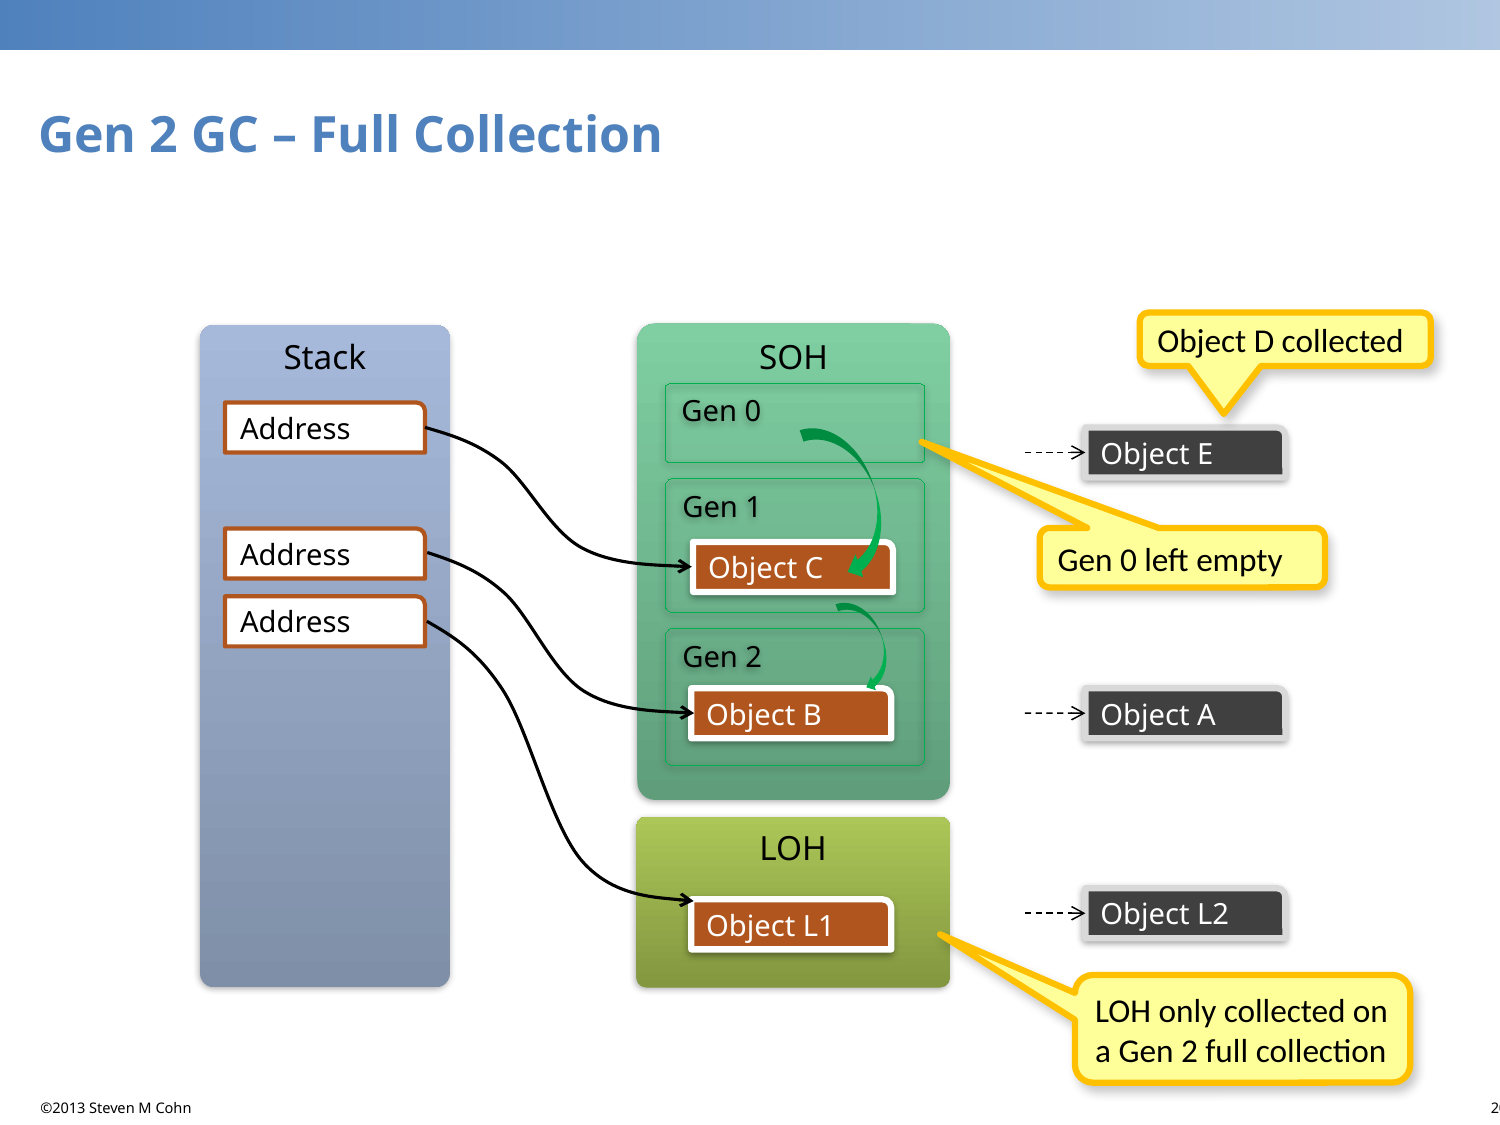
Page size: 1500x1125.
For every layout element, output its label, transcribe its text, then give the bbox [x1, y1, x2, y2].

text_box LOH [636, 816, 951, 988]
text_box [799, 428, 882, 577]
text_box Object L1 [688, 896, 895, 953]
text_box Stack [199, 324, 451, 988]
text_box Object A [1082, 685, 1289, 742]
text_box LOH only collected on a Gen 2 full collection [937, 931, 1414, 1086]
text_box Address [222, 594, 428, 649]
text_box Gen 0 left empty [918, 438, 1329, 591]
text_box Address [222, 400, 428, 455]
text_box [427, 552, 695, 720]
text_box Object E [1082, 424, 1289, 481]
text_box Gen 1 [665, 478, 925, 613]
text_box [424, 427, 692, 574]
text_box Address [222, 526, 428, 581]
text_box Gen 2 [665, 628, 925, 766]
text_box Gen 0 [665, 383, 925, 463]
text_box Object D collected [1136, 309, 1434, 418]
text_box SOH [637, 323, 950, 549]
text_box [426, 621, 694, 907]
text_box SOH [637, 462, 950, 800]
text_box [835, 602, 887, 691]
title Gen 2 GC – Full Collection [23, 42, 1089, 171]
text_box Object L2 [1082, 885, 1289, 942]
